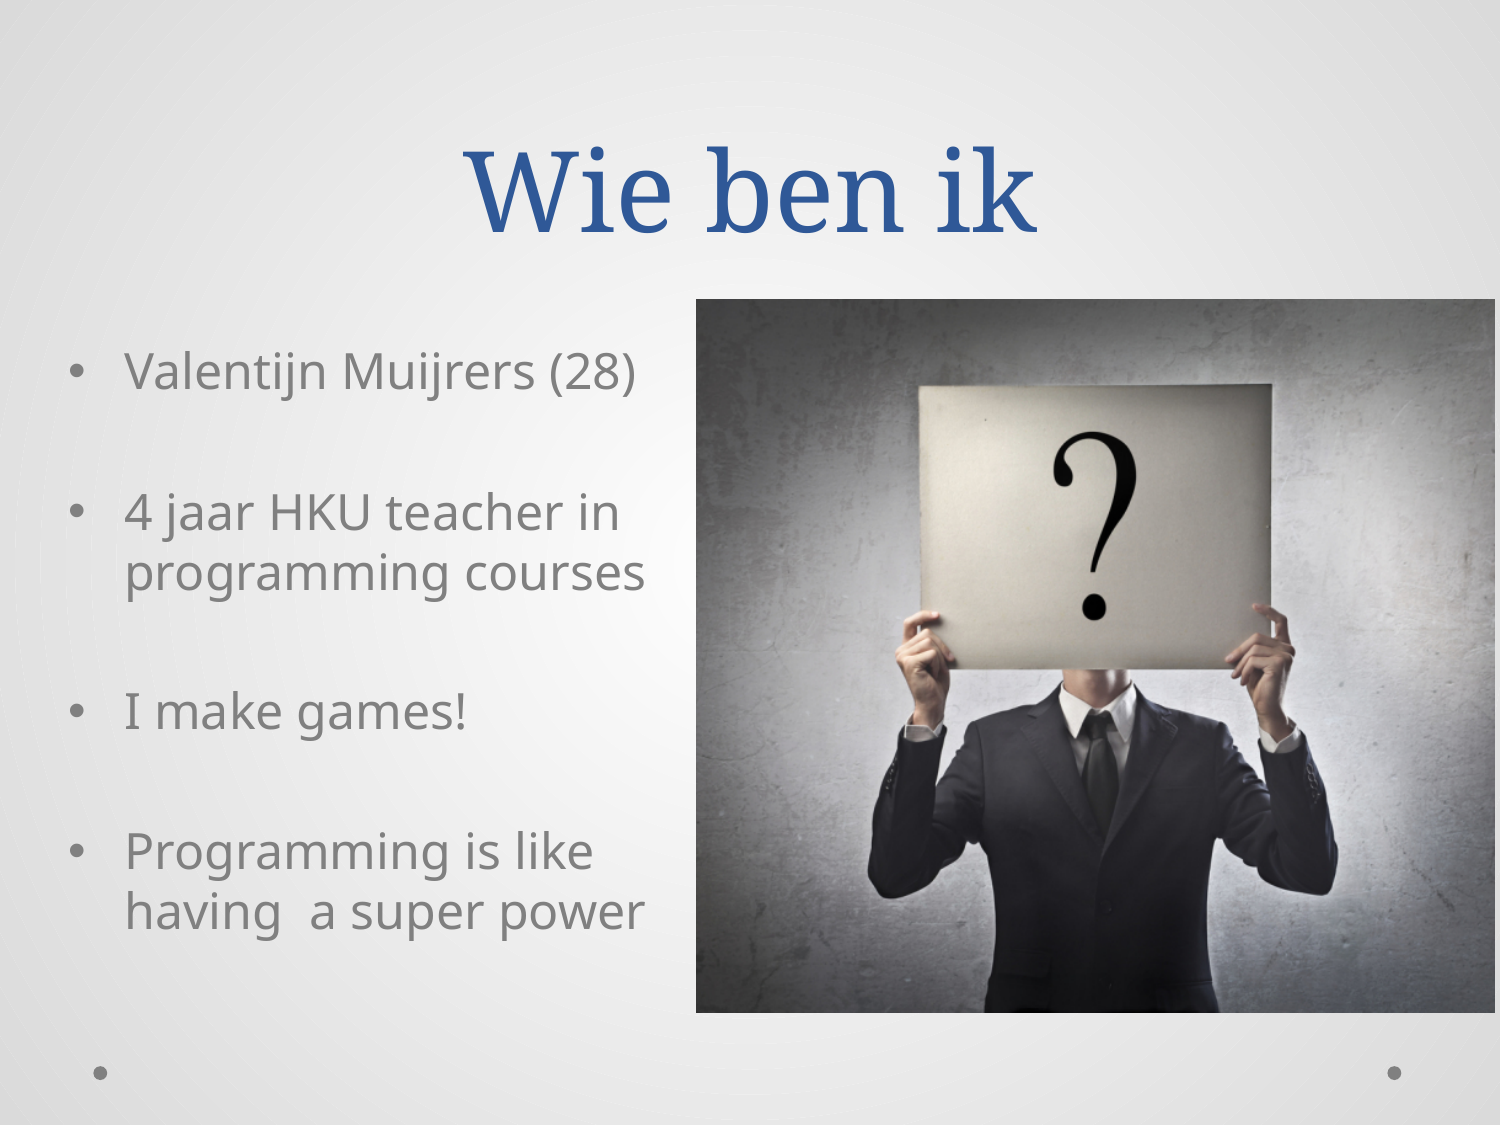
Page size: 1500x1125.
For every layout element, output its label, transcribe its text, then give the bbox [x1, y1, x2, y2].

picture [695, 299, 1495, 1013]
list Valentijn Muijrers (28) 4 jaar HKU teacher in programming courses I make games! Programming is like having a super power [53, 262, 697, 1005]
title Wie ben ik [75, 0, 1425, 263]
